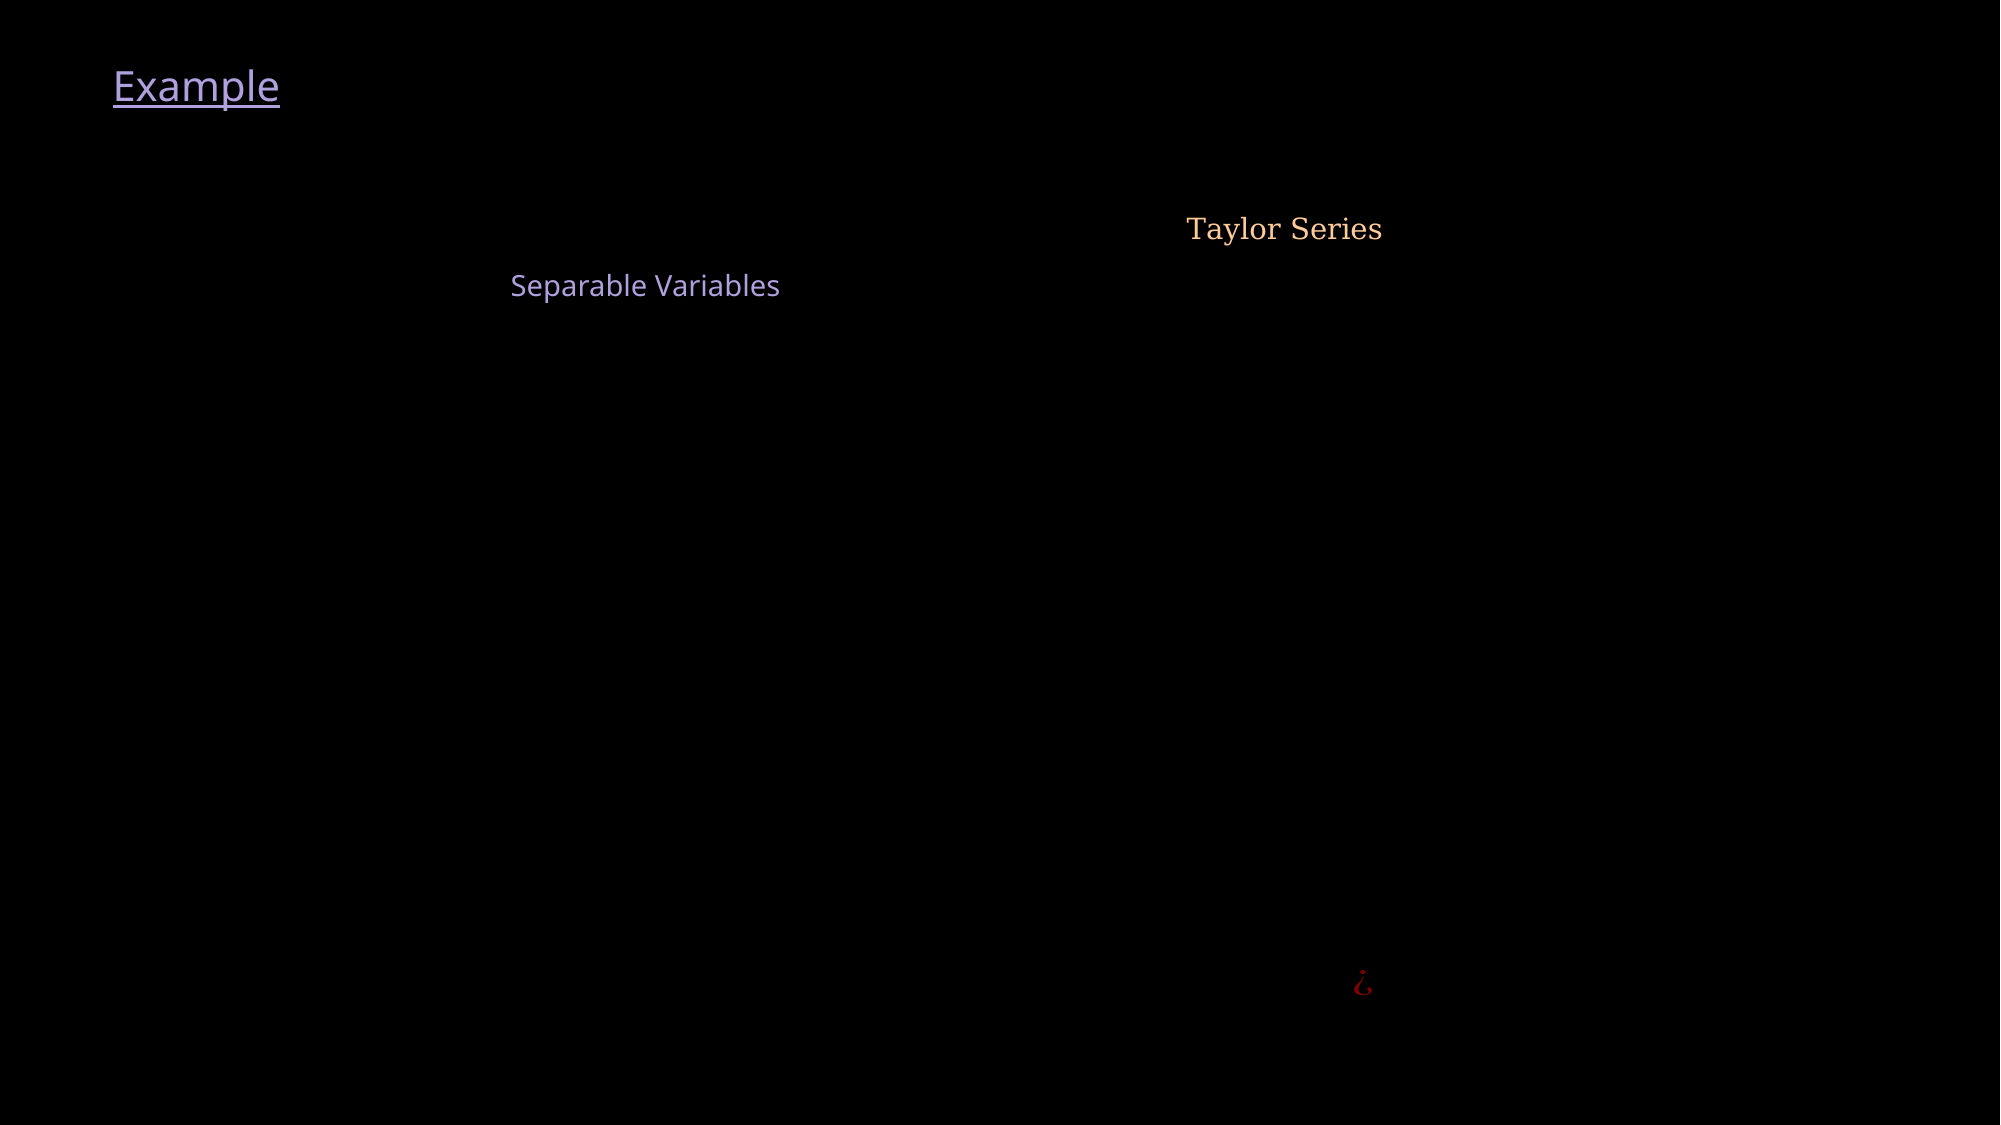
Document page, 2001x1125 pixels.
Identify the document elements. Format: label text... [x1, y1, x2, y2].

text_box Taylor Series [1171, 203, 1432, 254]
text_box Example [97, 52, 296, 118]
text_box Separable Variables [495, 259, 796, 310]
